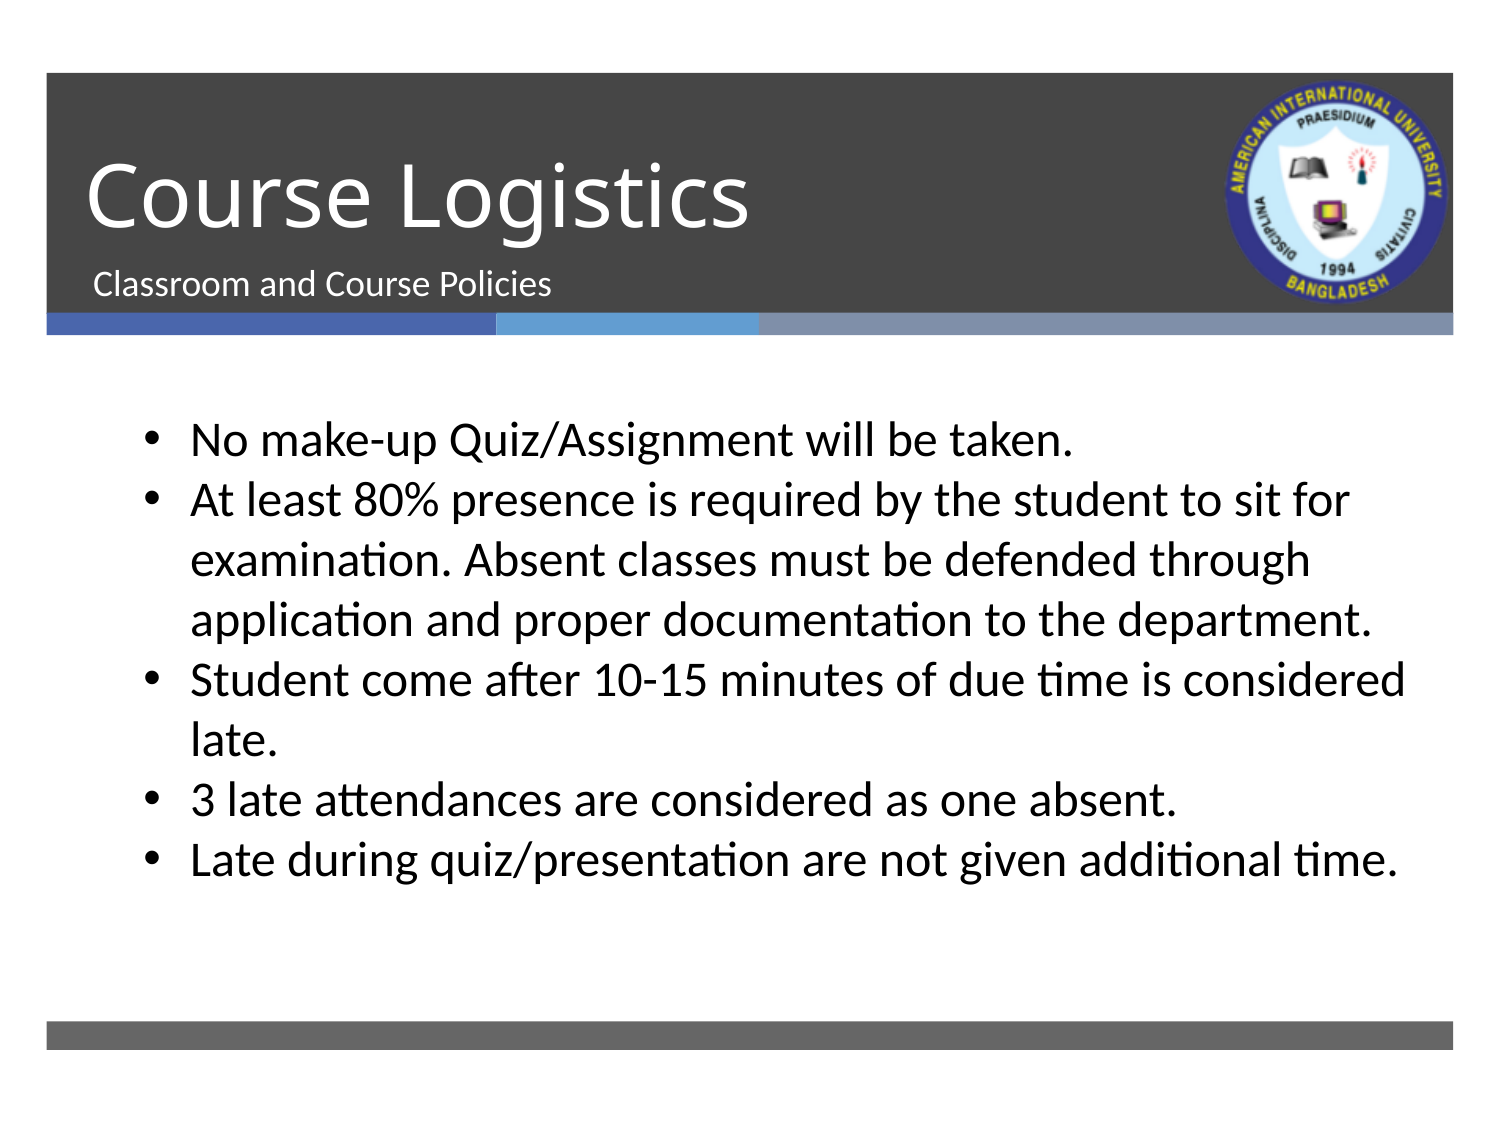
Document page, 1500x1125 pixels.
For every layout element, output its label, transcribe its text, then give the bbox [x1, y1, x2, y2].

picture [1351, 75, 1454, 310]
title Course Logistics [69, 73, 1351, 253]
text_box No make-up Quiz/Assignment will be taken. At least 80% presence is required by the student to sit for examination. Absent classes must be defended through application and proper documentation to the department. Student come after 10-15 minutes of due time is considered late. 3 late attendances are considered as one absent. Late during quiz/presentation are not given additional time. [128, 399, 1430, 895]
subtitle Classroom and Course Policies [78, 251, 1351, 331]
